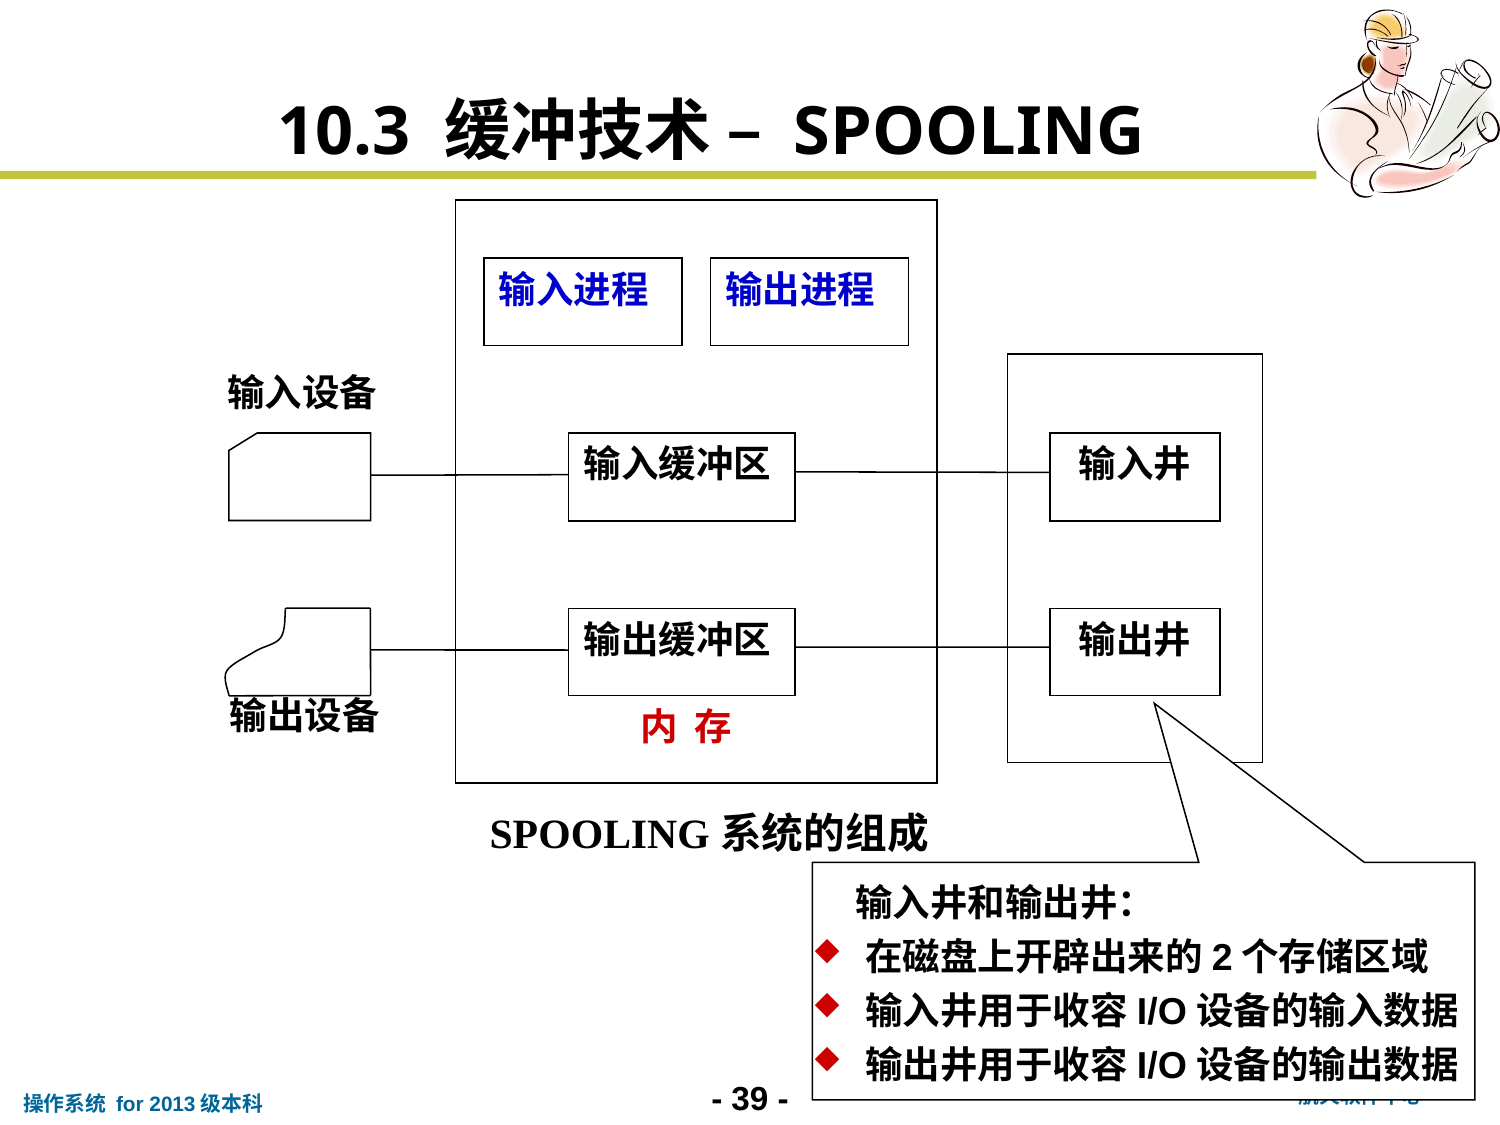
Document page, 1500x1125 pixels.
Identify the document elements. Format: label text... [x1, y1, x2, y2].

text_box 输出设备 [214, 684, 413, 772]
text_box SPOOLING系统的组成 [474, 799, 1080, 888]
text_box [222, 607, 371, 696]
text_box 输出缓冲区 [568, 608, 796, 696]
text_box [1007, 354, 1263, 763]
text_box 输入井 [1050, 432, 1220, 521]
text_box 输出井 [1050, 608, 1220, 696]
text_box 10.3 缓冲技术 – SPOOLING [262, 80, 1188, 175]
text_box 输入设备 [212, 361, 411, 449]
text_box 输入进程 [483, 258, 682, 346]
text_box 输入井和输出井： 在磁盘上开辟出来的2个存储区域 输入井用于收容I/O设备的输入数据 输出井用于收容I/O设备的输出数据 [812, 703, 1475, 1100]
text_box 输入缓冲区 [568, 432, 796, 521]
text_box [455, 200, 937, 784]
text_box 输出进程 [710, 258, 909, 346]
picture [1310, 0, 1500, 201]
text_box [228, 449, 371, 521]
text_box 内 存 [625, 695, 824, 784]
